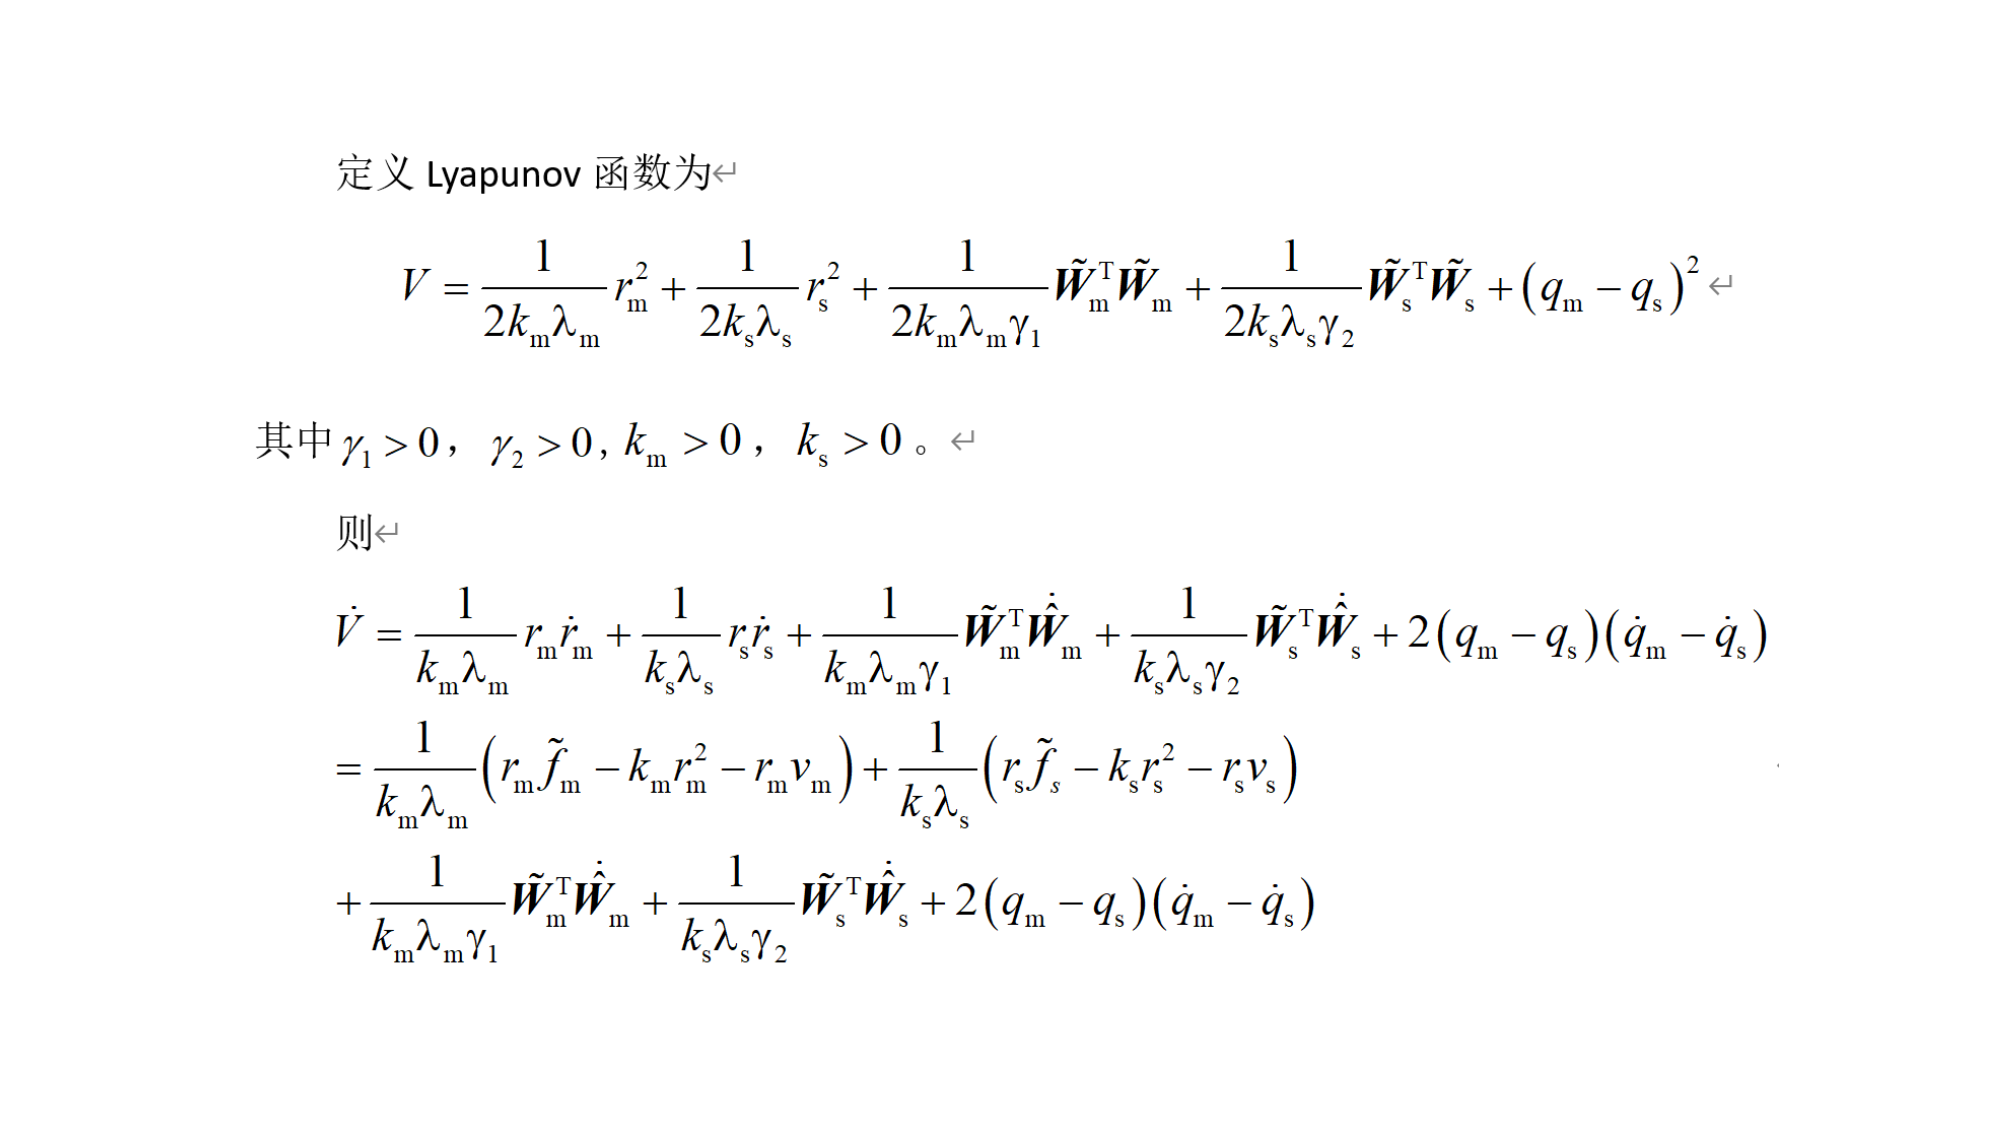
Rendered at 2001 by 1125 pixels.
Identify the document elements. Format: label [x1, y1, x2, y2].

picture [253, 144, 1779, 1001]
